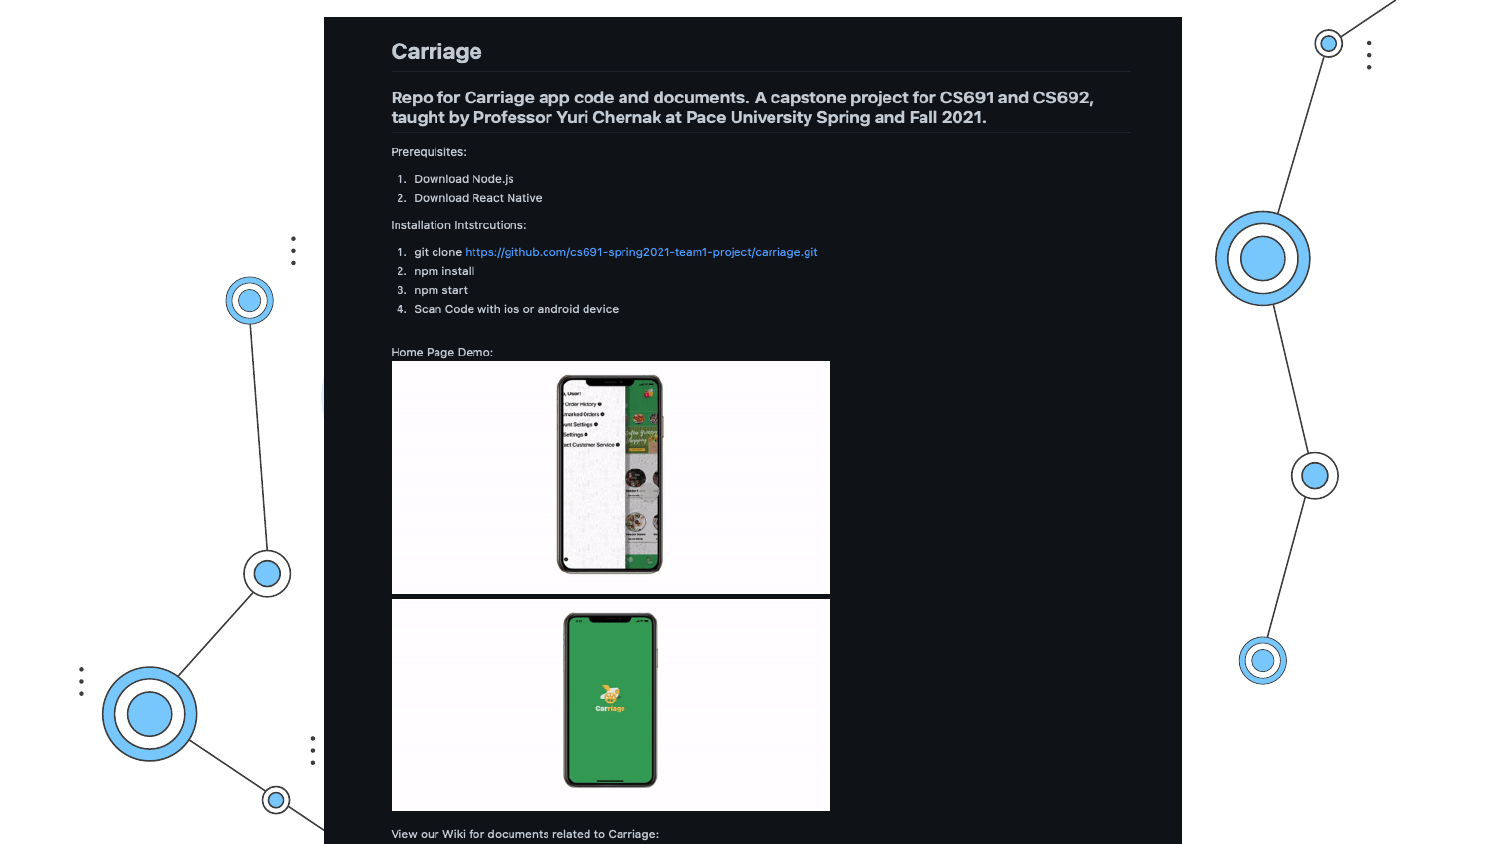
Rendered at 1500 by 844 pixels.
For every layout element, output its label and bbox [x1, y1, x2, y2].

picture [324, 17, 1183, 844]
